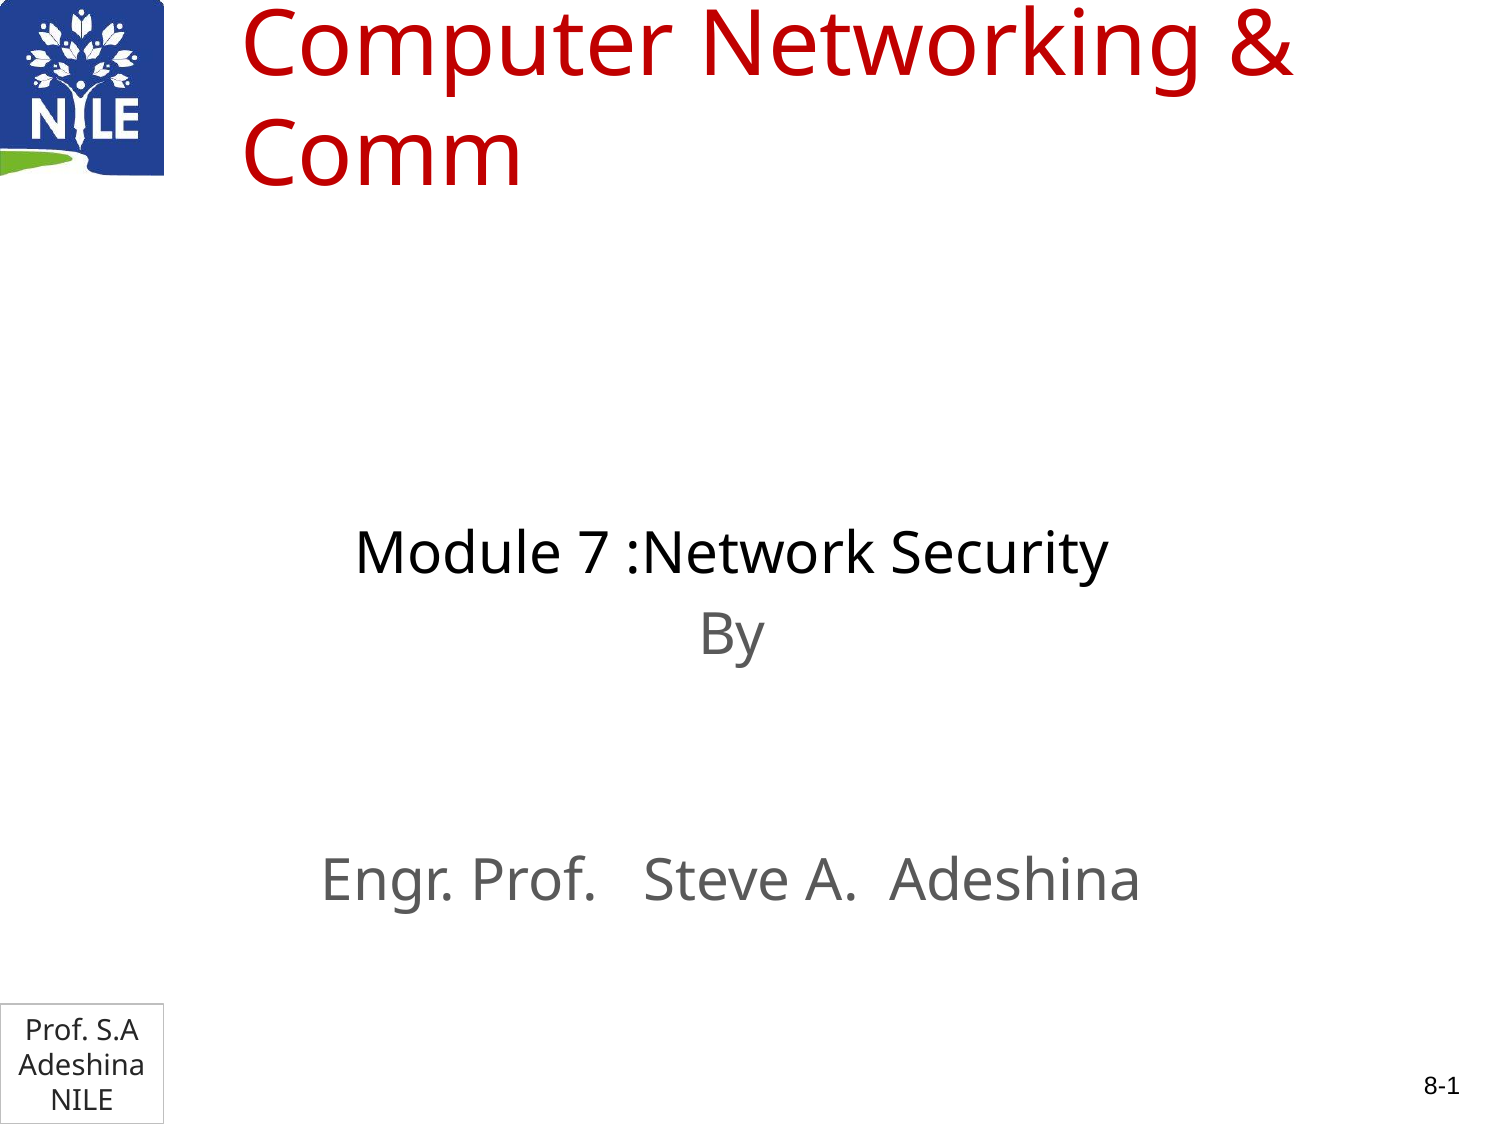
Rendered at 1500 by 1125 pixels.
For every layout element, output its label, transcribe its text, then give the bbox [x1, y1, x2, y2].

list Module 7 :Network Security By Engr. Prof. Steve A. Adeshina [87, 262, 1363, 1026]
picture [0, 0, 164, 176]
title Computer Networking & Comm [224, 0, 1500, 188]
text_box Prof. S.A Adeshina NILE [0, 1003, 164, 1124]
